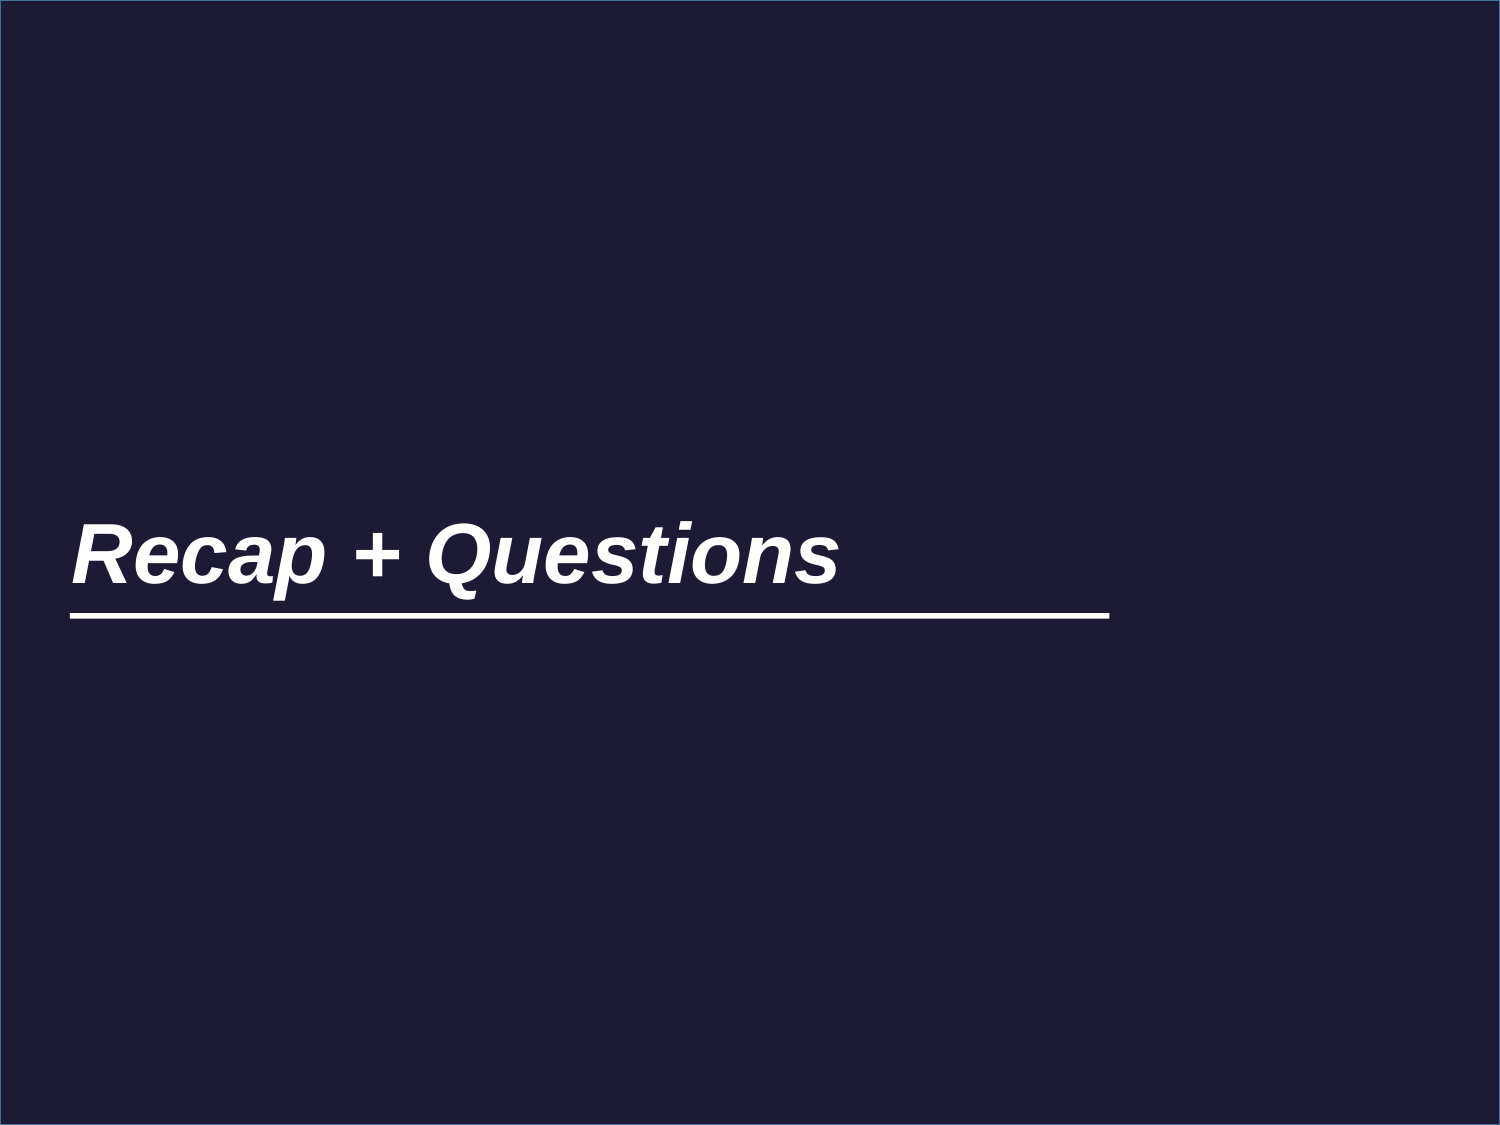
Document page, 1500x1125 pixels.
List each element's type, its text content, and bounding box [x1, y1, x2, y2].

title Recap + Questions [63, 483, 1415, 628]
